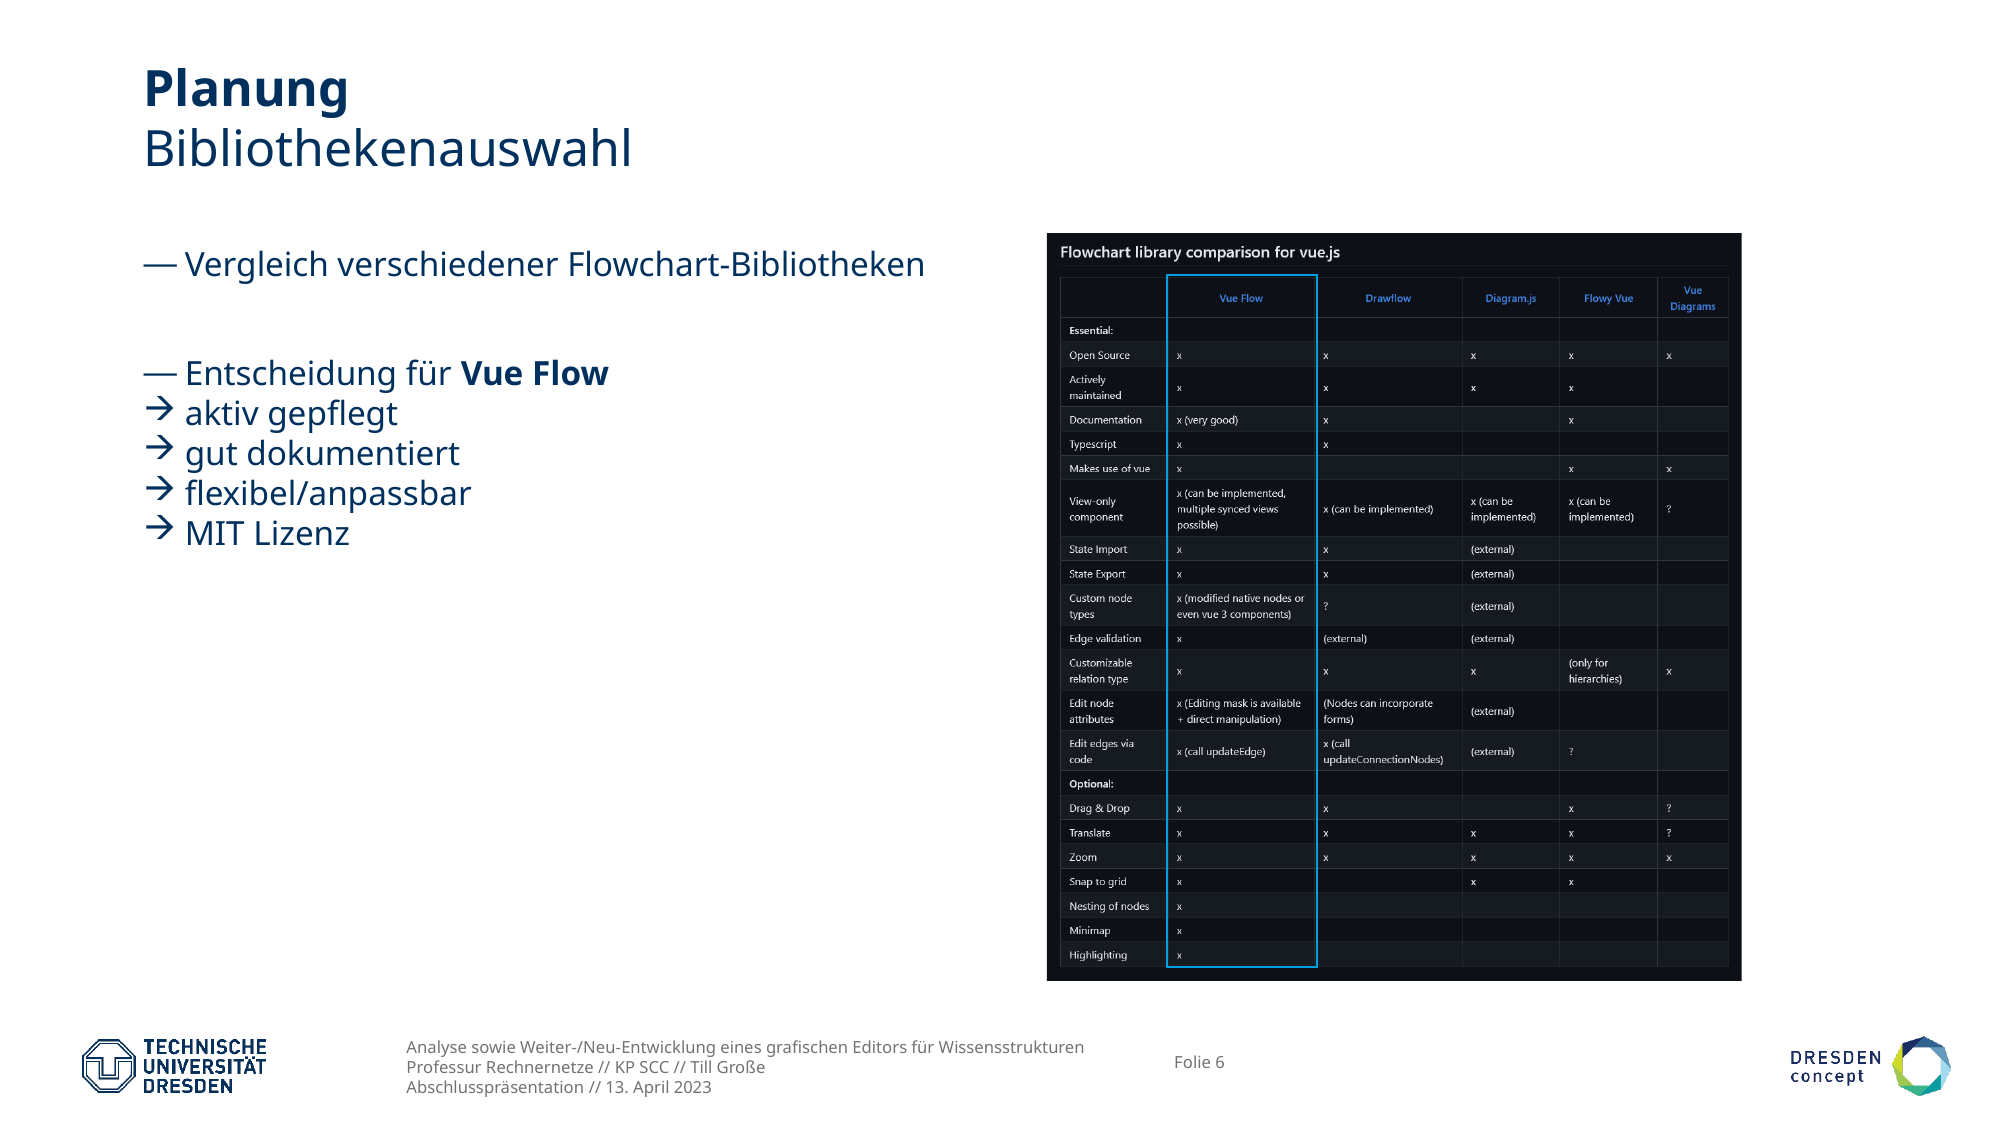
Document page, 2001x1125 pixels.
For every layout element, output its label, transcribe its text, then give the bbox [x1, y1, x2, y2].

list Vergleich verschiedener Flowchart-Bibliotheken Entscheidung für Vue Flow aktiv gepflegt gut dokumentiert flexibel/anpassbar MIT Lizenz [143, 242, 996, 959]
picture [1791, 1036, 1951, 1096]
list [1046, 233, 1742, 981]
title Planung Bibliothekenauswahl [143, 56, 1880, 169]
picture [82, 1039, 266, 1093]
